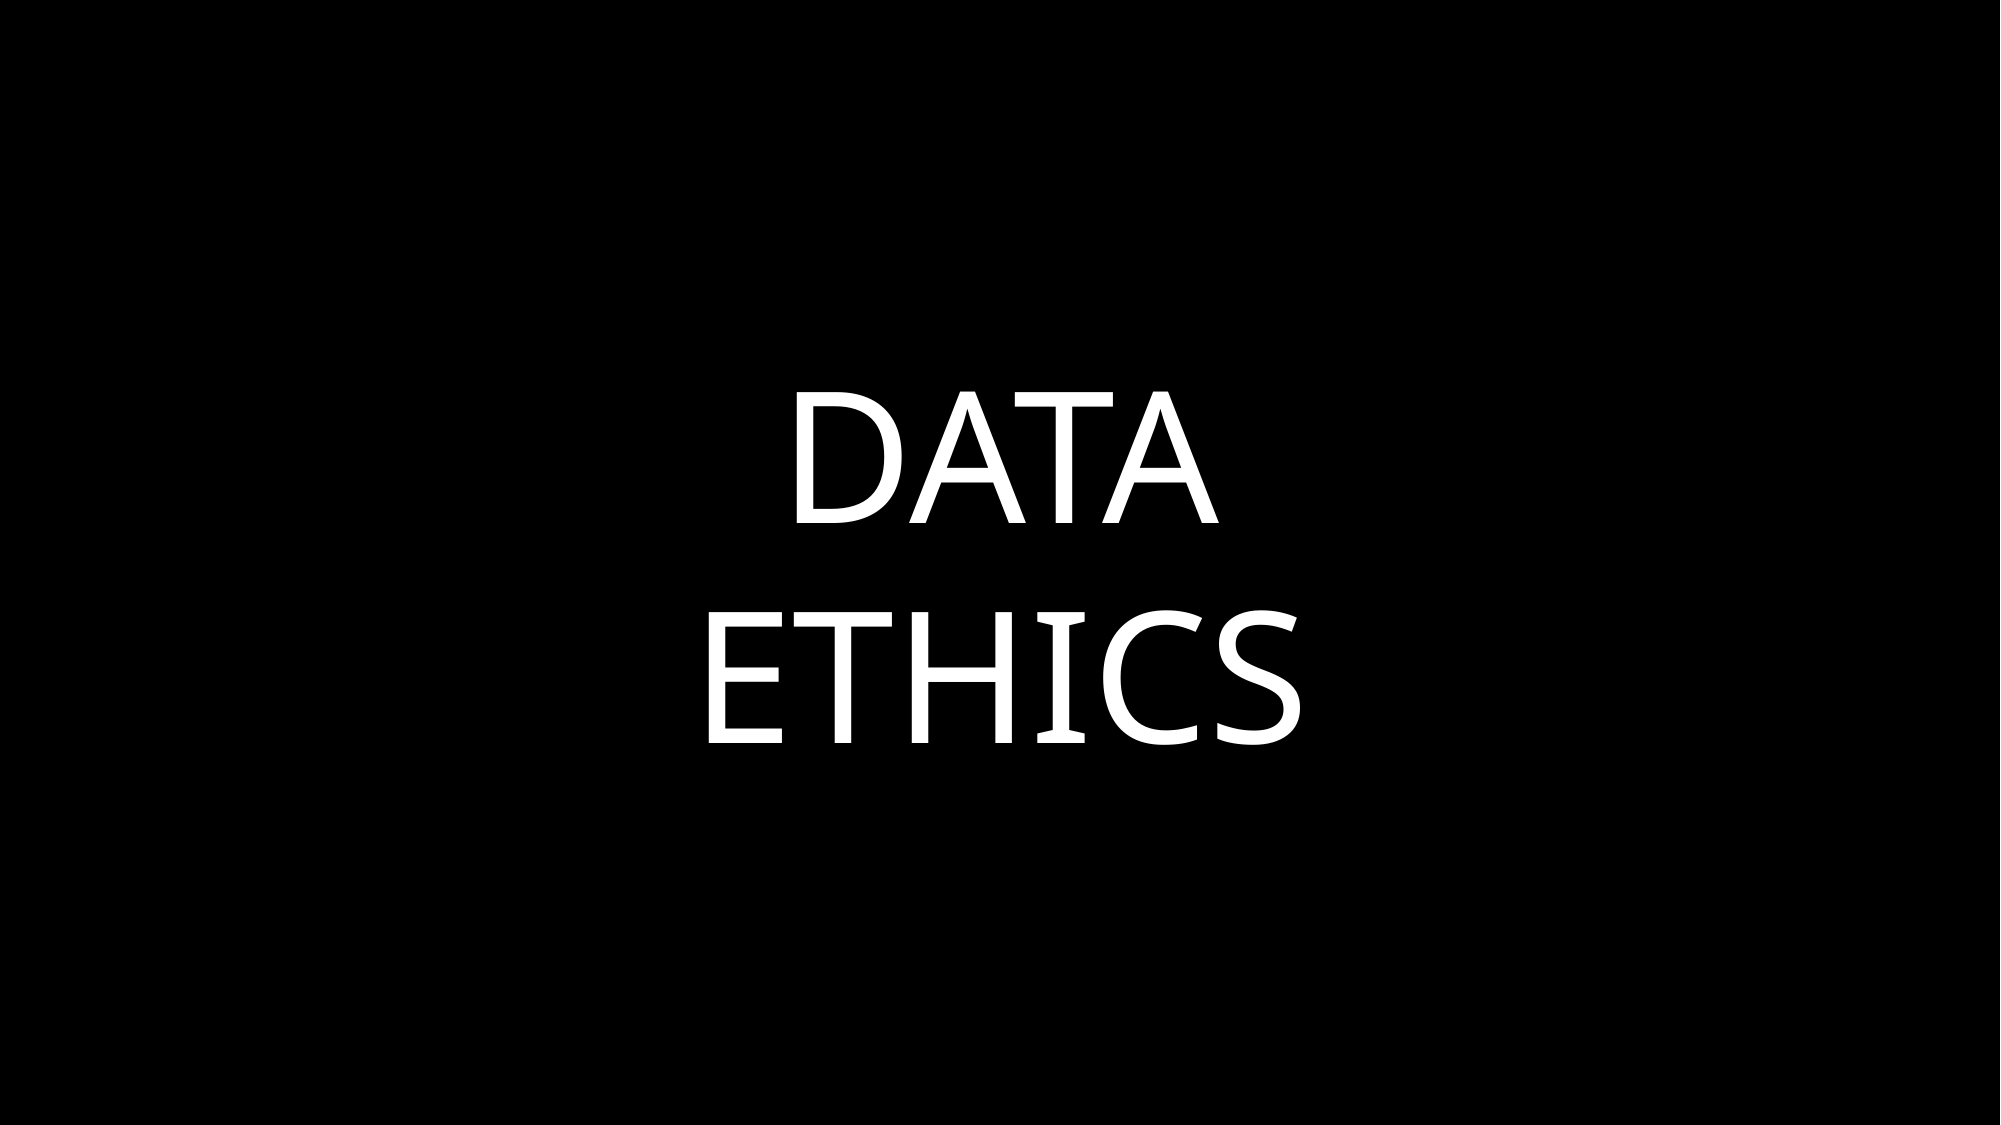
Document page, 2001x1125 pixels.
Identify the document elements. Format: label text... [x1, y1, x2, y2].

text_box DATA ETHICS [548, 332, 1452, 788]
